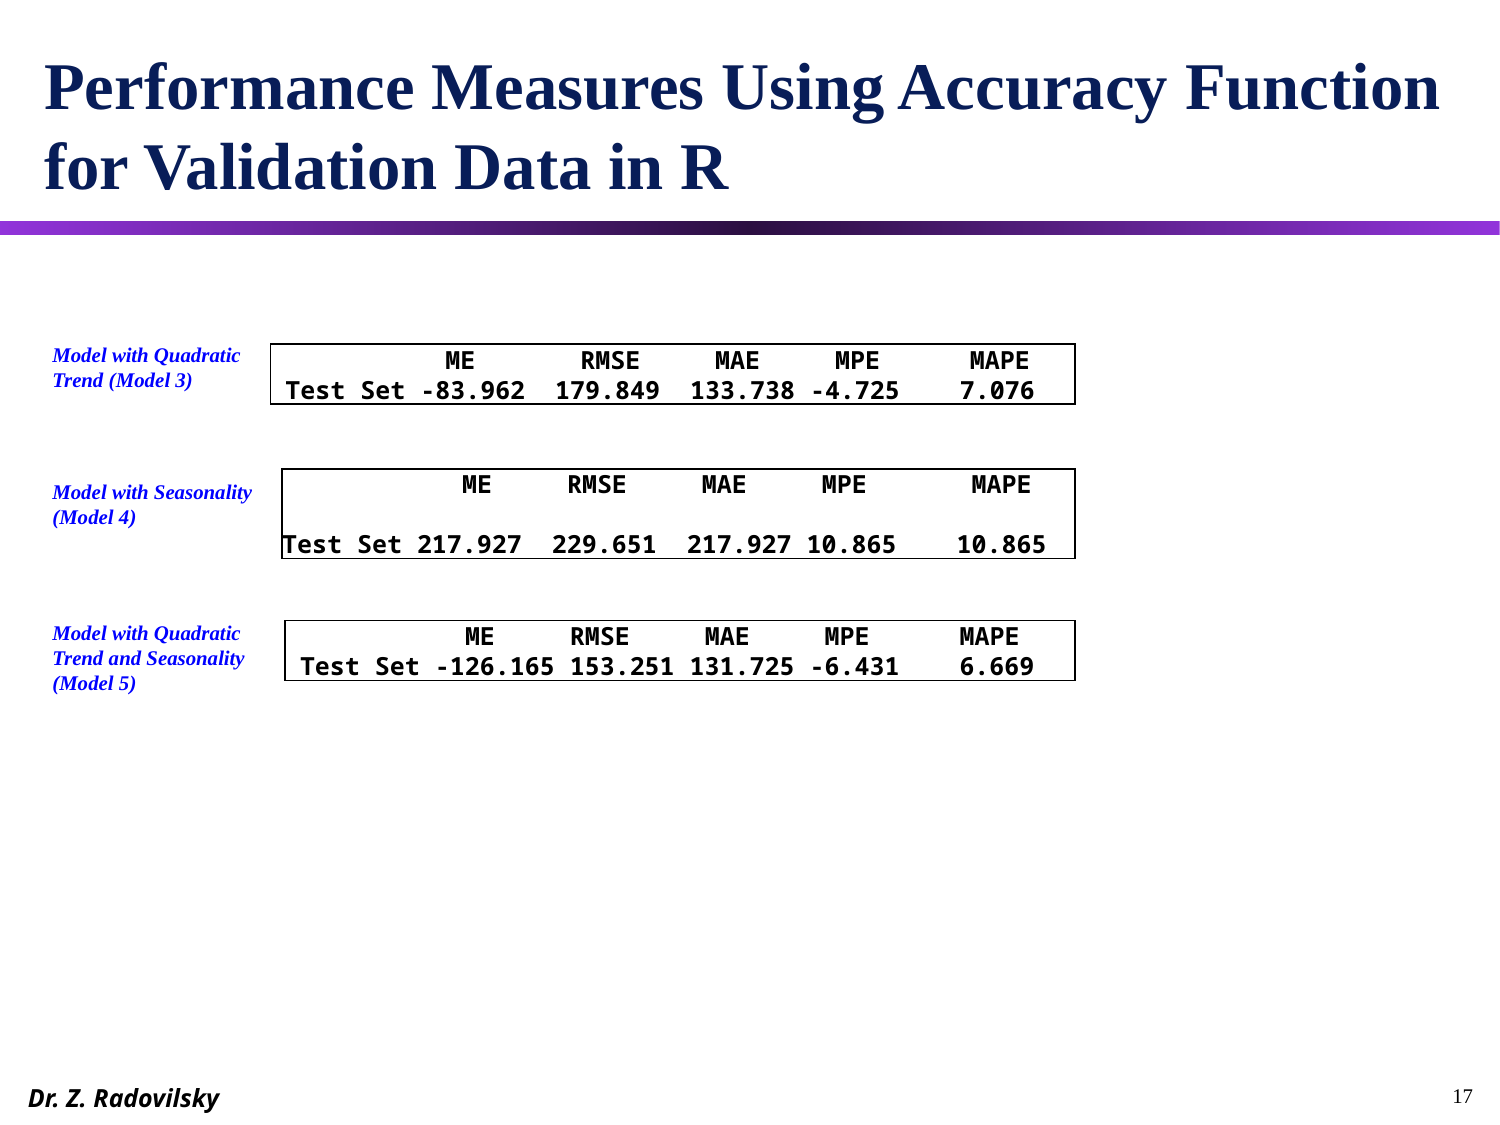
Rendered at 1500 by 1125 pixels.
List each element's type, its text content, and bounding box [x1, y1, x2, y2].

text_box ME RMSE MAE MPE MAPE Test Set 217.927 229.651 217.927 10.865 10.865 [282, 468, 1075, 559]
text_box Model with Seasonality (Model 4) [37, 471, 275, 537]
text_box ME RMSE MAE MPE MAPE Test Set -83.962 179.849 133.738 -4.725 7.076 [270, 344, 1075, 405]
text_box ME RMSE MAE MPE MAPE Test Set -126.165 153.251 131.725 -6.431 6.669 [285, 620, 1075, 681]
text_box Model with Quadratic Trend (Model 3) [37, 334, 275, 399]
text_box Model with Quadratic Trend and Seasonality (Model 5) [37, 612, 275, 703]
title Performance Measures Using Accuracy Function for Validation Data in R [29, 24, 1471, 211]
